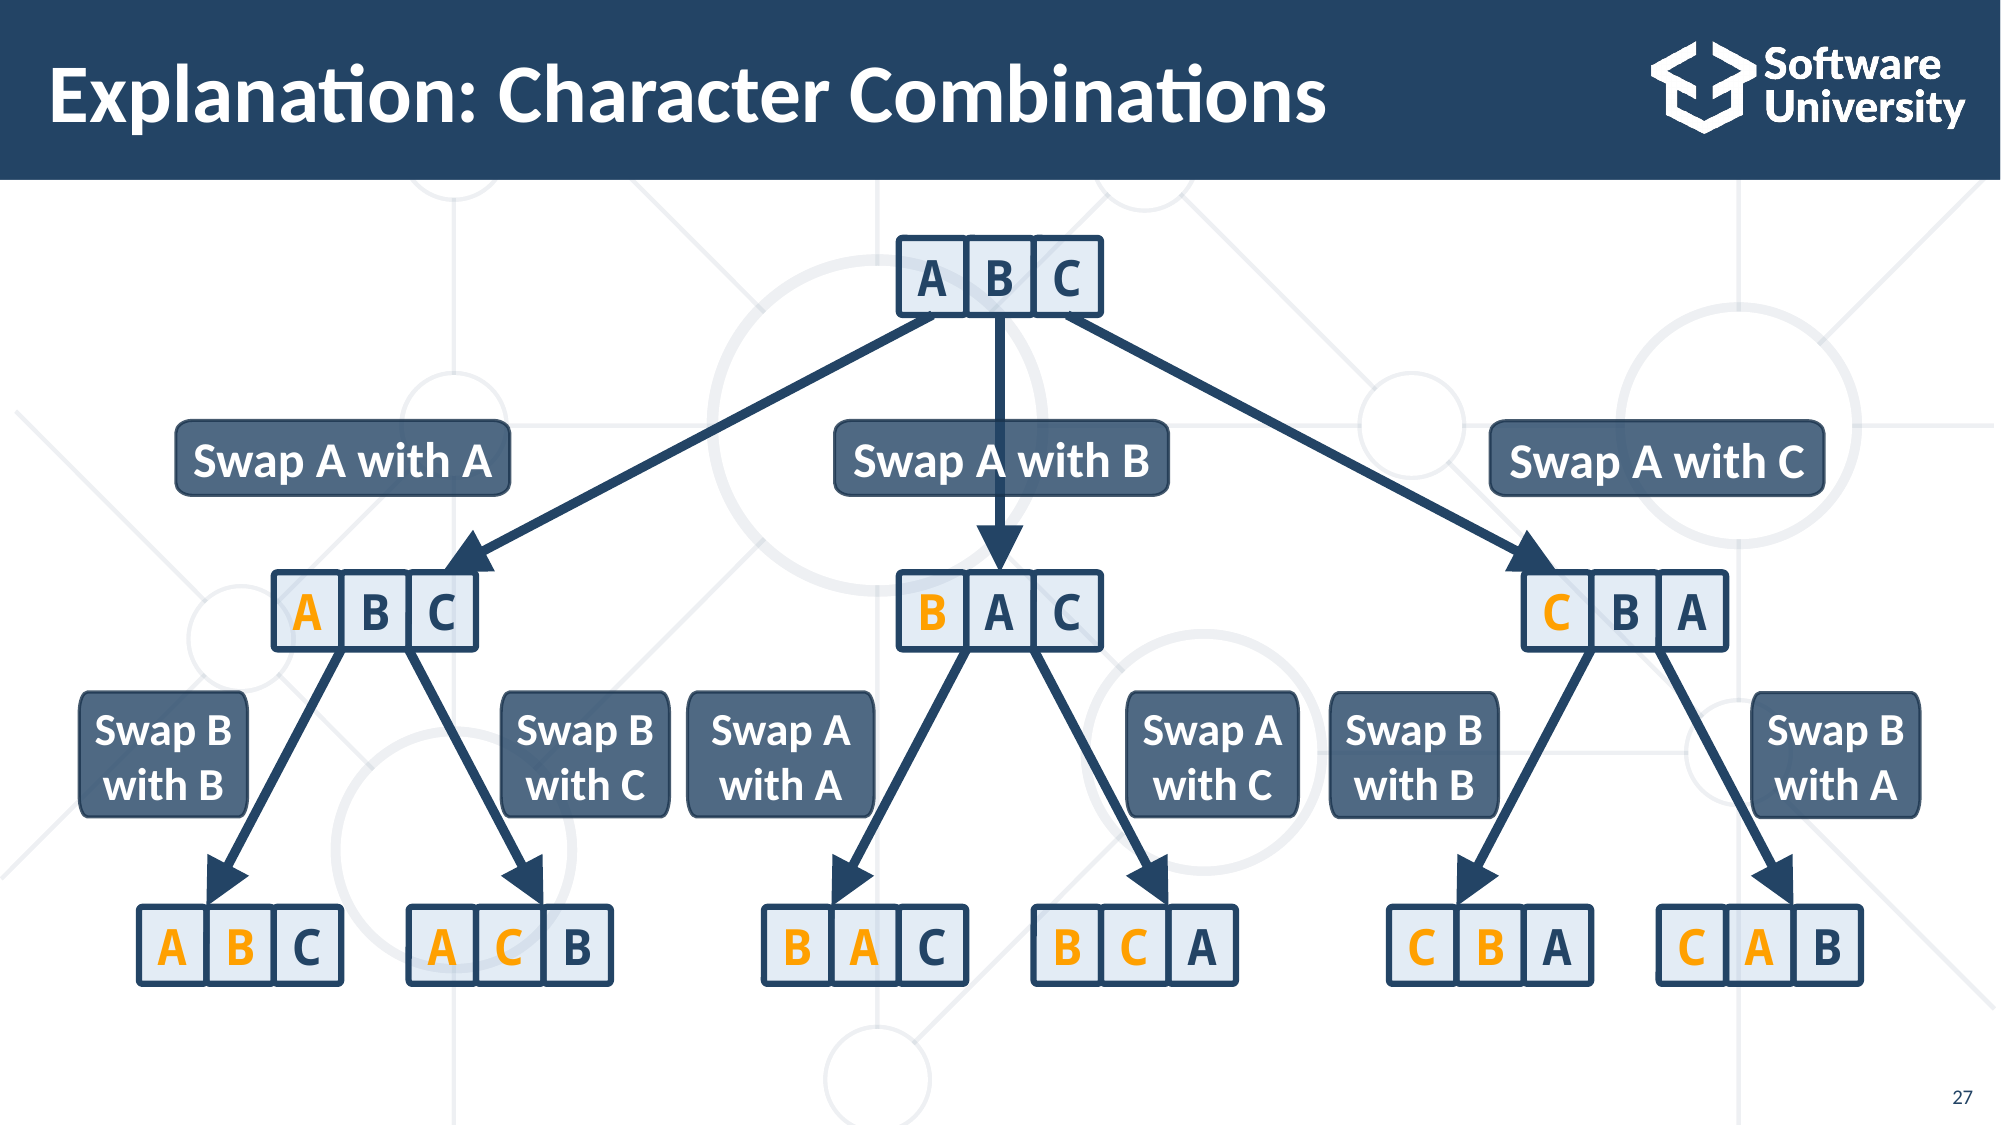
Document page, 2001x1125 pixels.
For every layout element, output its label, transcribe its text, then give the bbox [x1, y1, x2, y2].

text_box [1033, 649, 1169, 907]
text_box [206, 649, 342, 907]
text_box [1067, 315, 1558, 573]
text_box Swap A with C [1173, 689, 1301, 820]
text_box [408, 649, 544, 907]
text_box Swap A with A [685, 689, 826, 820]
text_box Swap B with C [548, 689, 672, 820]
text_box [1658, 906, 1862, 985]
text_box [1456, 649, 1592, 907]
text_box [273, 571, 477, 651]
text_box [1658, 649, 1794, 907]
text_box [408, 906, 612, 985]
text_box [763, 906, 967, 985]
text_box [138, 906, 342, 985]
text_box Swap A with B [1004, 418, 1062, 498]
text_box Swap A with C [1562, 418, 1827, 498]
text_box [1388, 906, 1592, 985]
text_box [1033, 906, 1237, 985]
text_box Swap A with A [173, 418, 437, 498]
picture [1651, 41, 1966, 134]
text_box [442, 315, 933, 573]
title Explanation: Character Combinations [31, 16, 1625, 162]
text_box 27 [1927, 1067, 1989, 1117]
text_box Swap B with A [1799, 690, 1923, 820]
text_box Swap B with B [77, 689, 201, 820]
text_box Swap A with B [937, 418, 995, 498]
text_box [831, 649, 967, 907]
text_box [898, 571, 1102, 651]
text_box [1523, 571, 1727, 651]
text_box Swap B with B [1328, 690, 1451, 820]
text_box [898, 237, 1102, 316]
